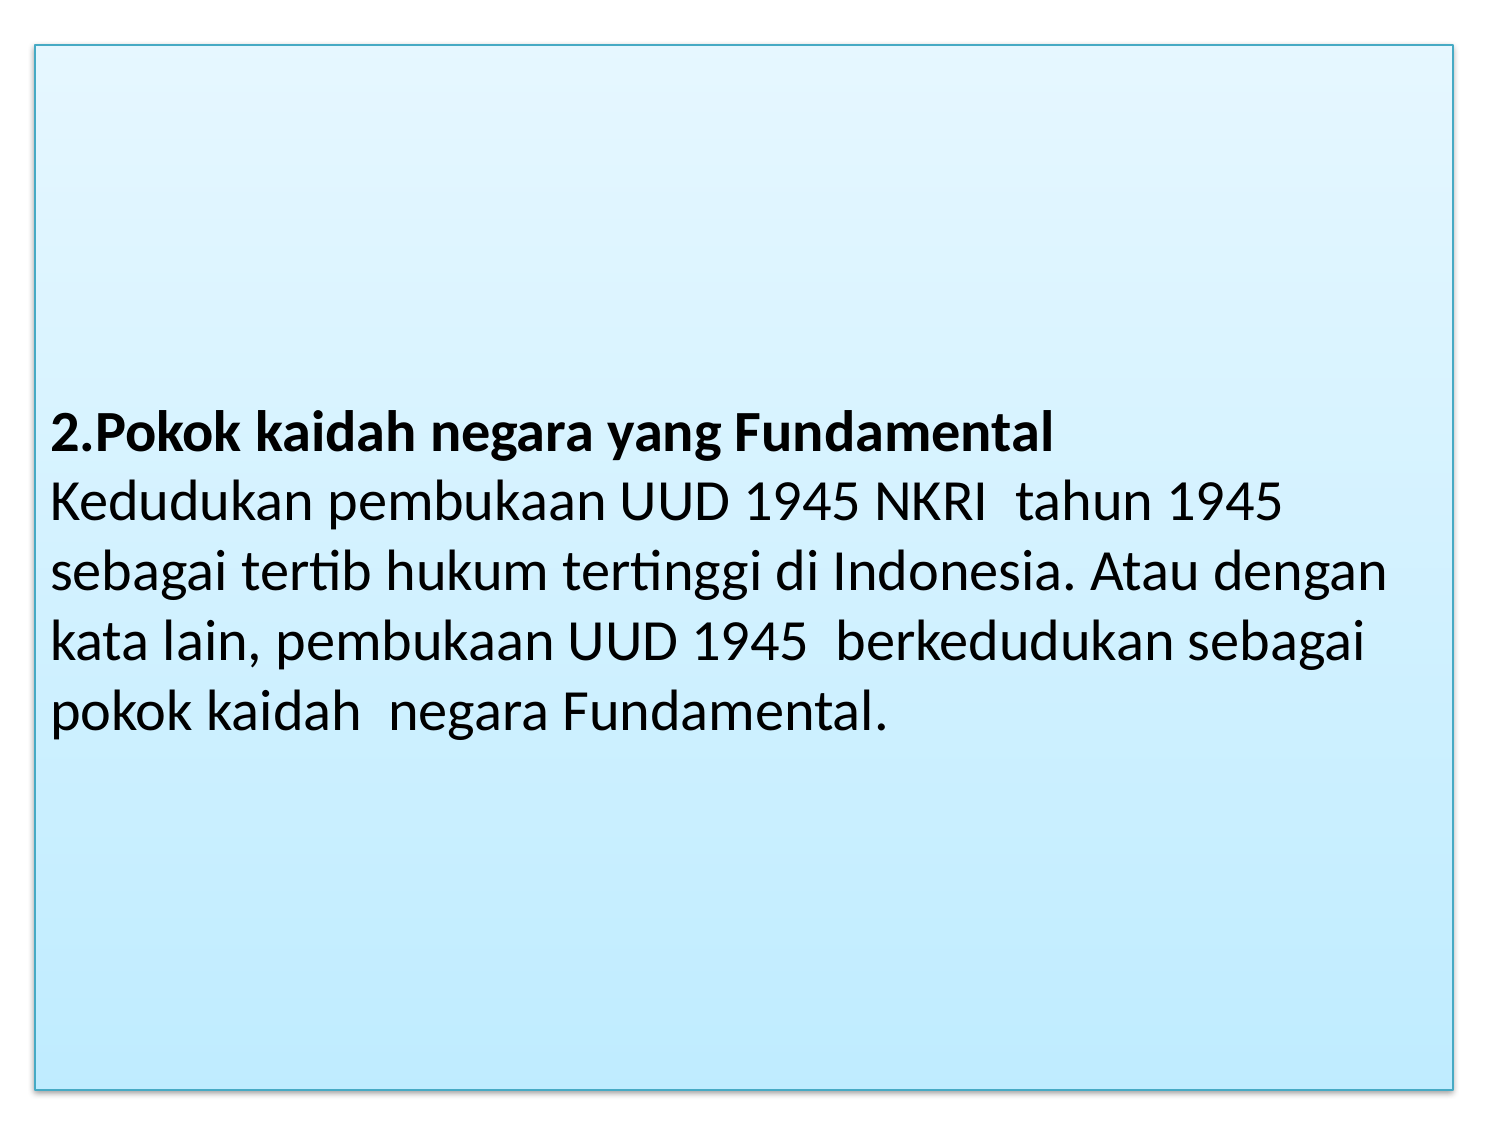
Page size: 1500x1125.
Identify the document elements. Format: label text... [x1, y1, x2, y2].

title 2.Pokok kaidah negara yang Fundamental Kedudukan pembukaan UUD 1945 NKRI tahun 1945 sebagai tertib hukum tertinggi di Indonesia. Atau dengan kata lain, pembukaan UUD 1945 berkedudukan sebagai pokok kaidah negara Fundamental. [34, 44, 1454, 1091]
